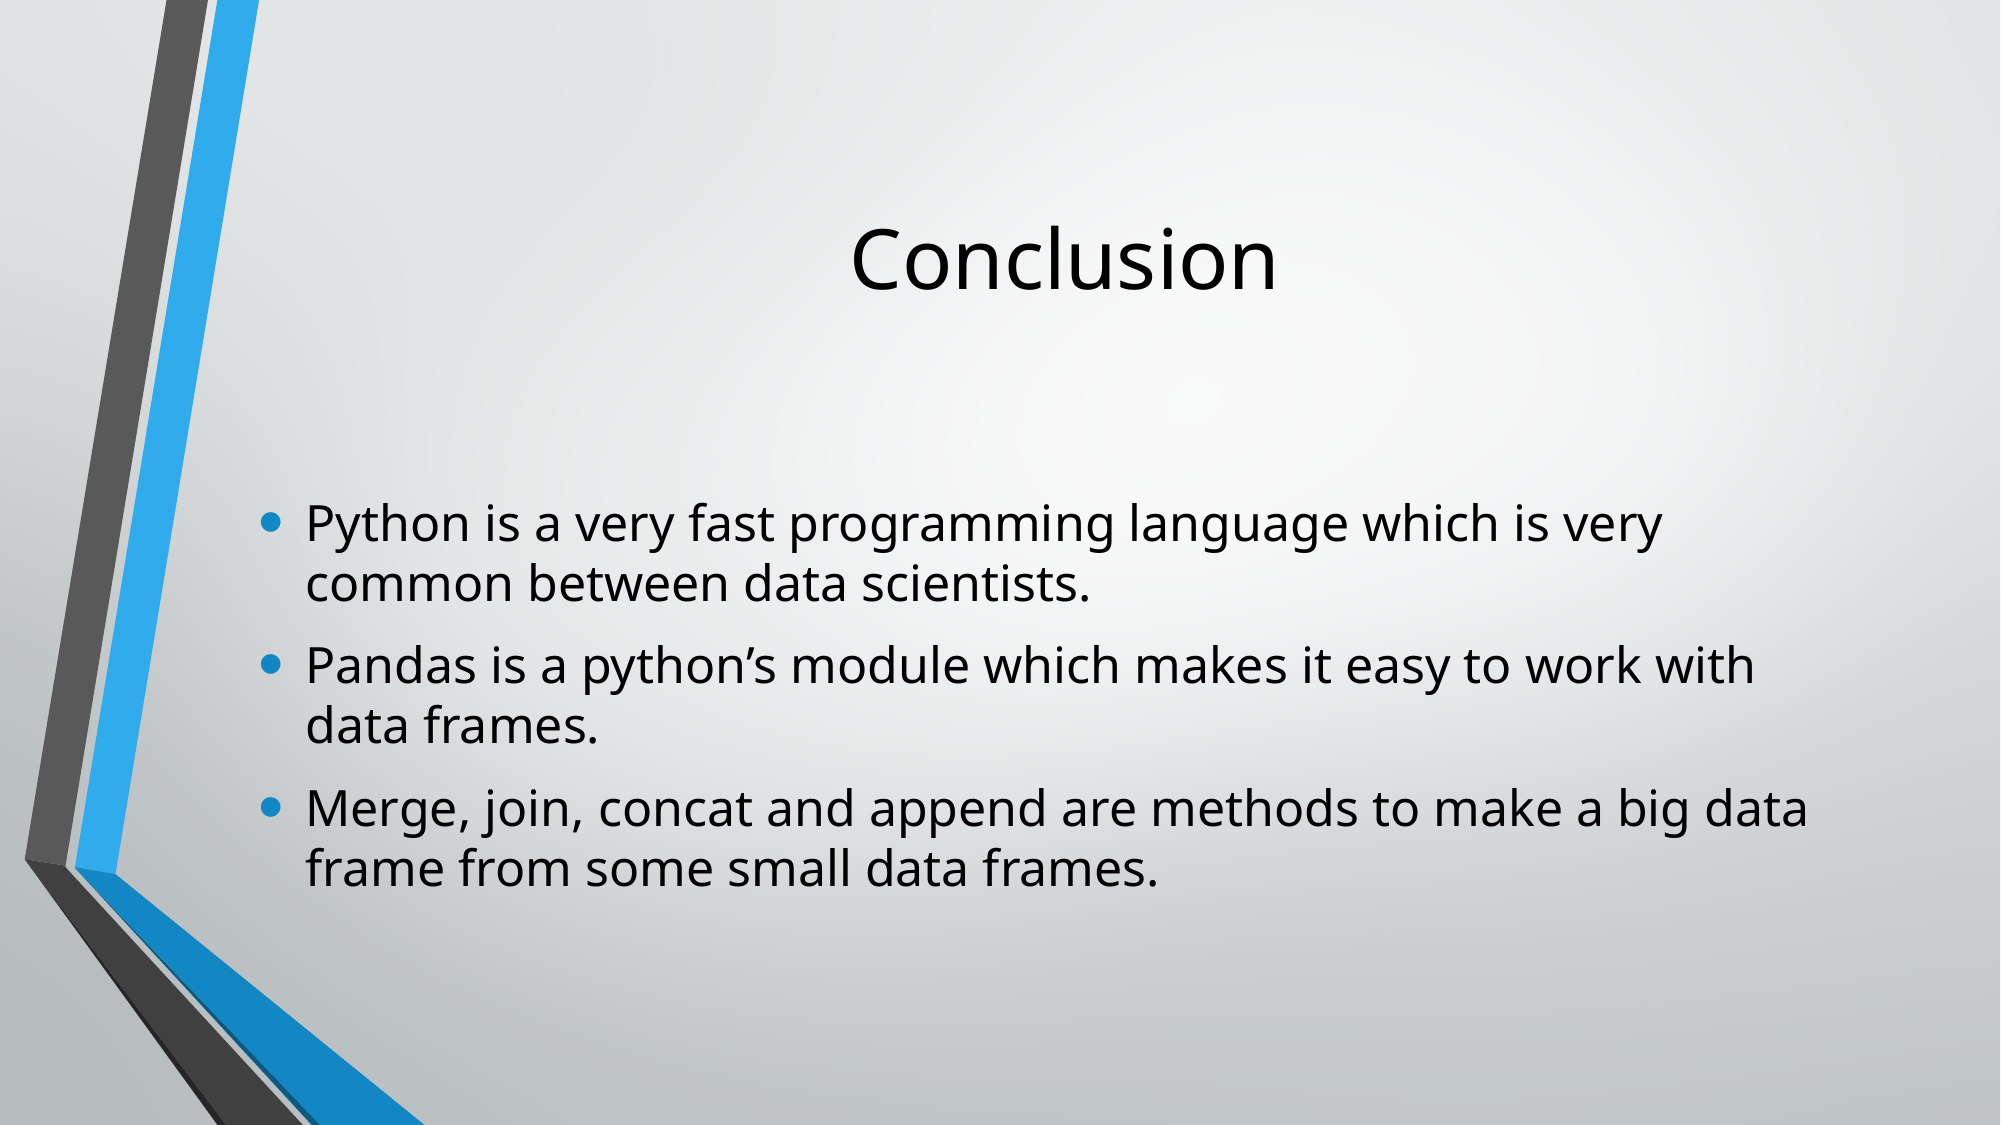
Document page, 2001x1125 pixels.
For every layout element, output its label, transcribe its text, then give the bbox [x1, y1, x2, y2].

title Conclusion [243, 112, 1887, 400]
list Python is a very fast programming language which is very common between data scientists. Pandas is a python’s module which makes it easy to work with data frames. Merge, join, concat and append are methods to make a big data frame from some small data frames. [243, 437, 1887, 950]
